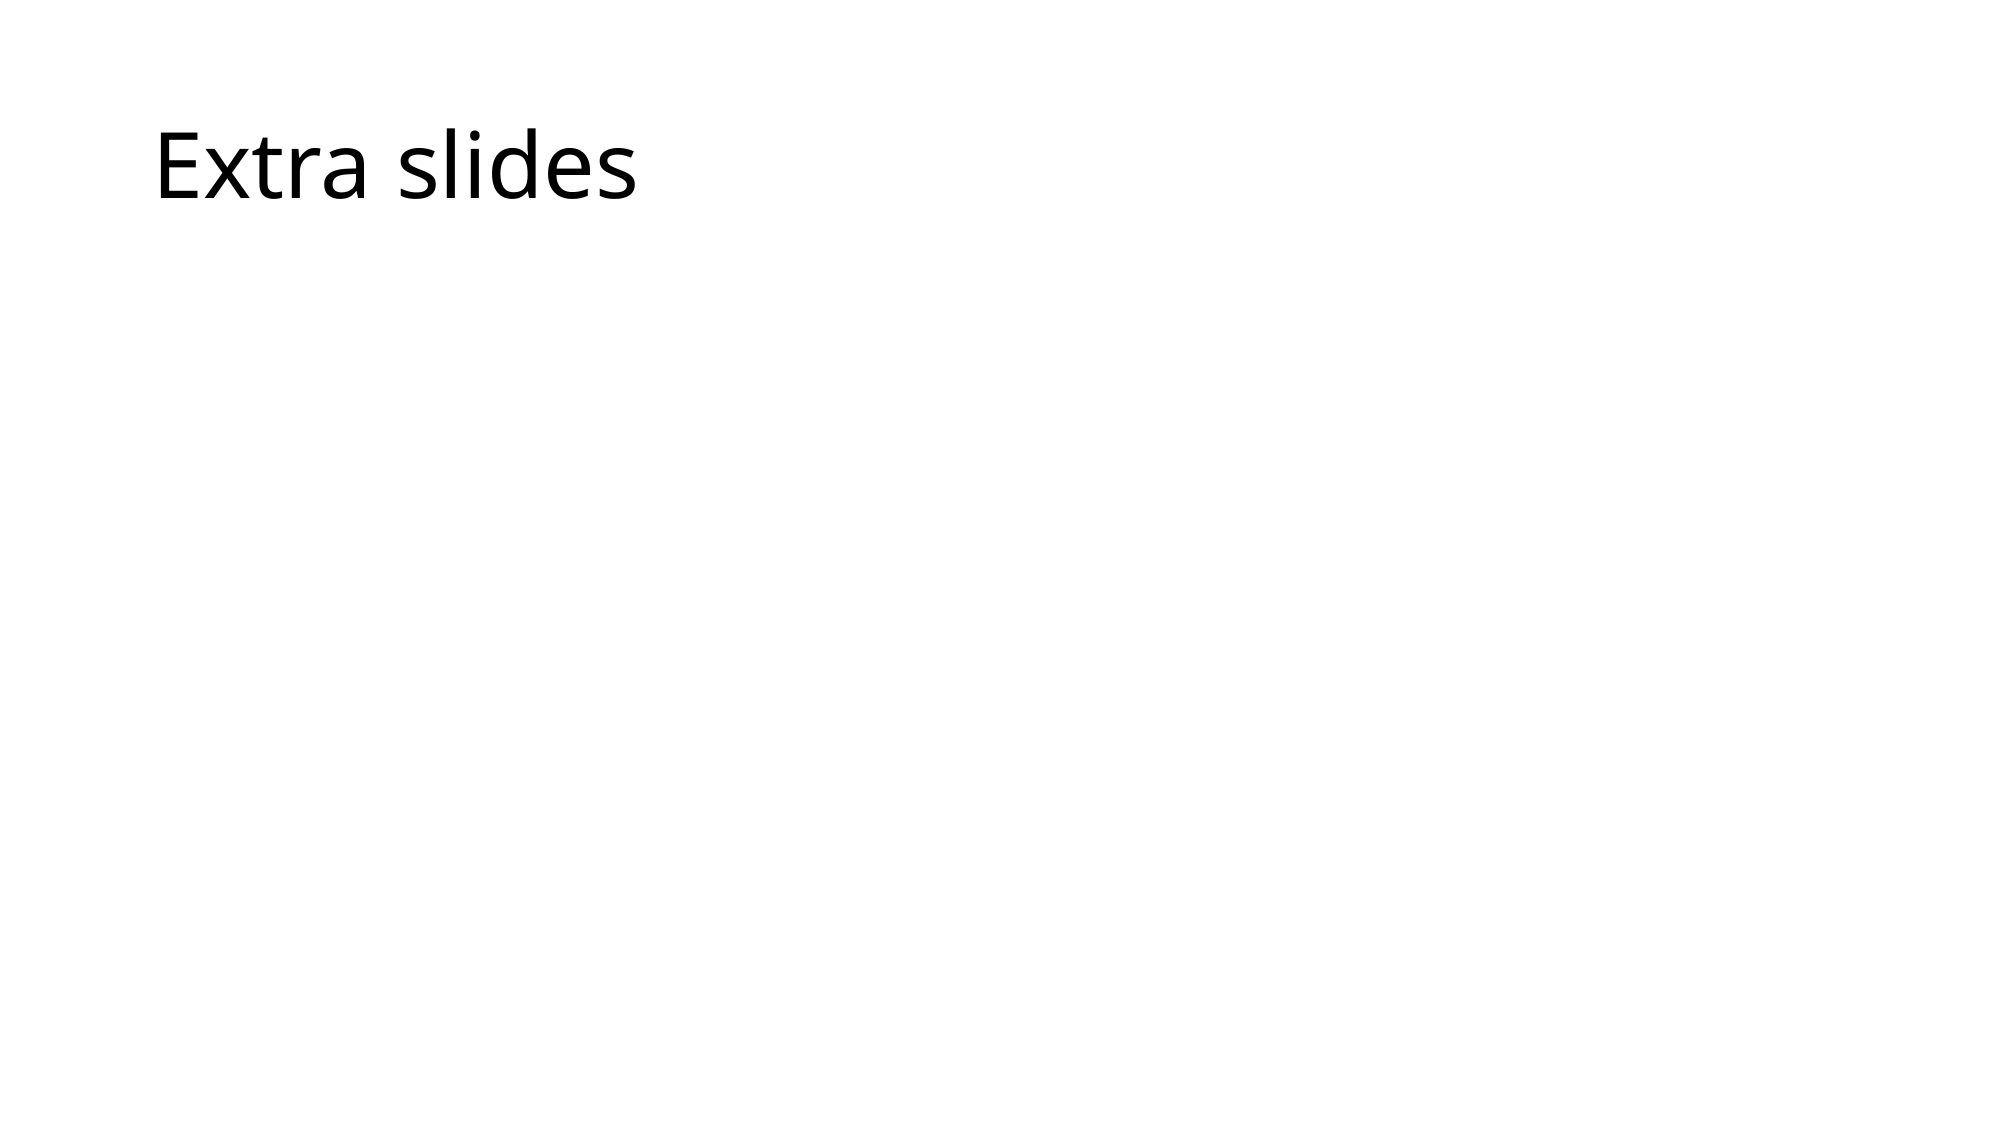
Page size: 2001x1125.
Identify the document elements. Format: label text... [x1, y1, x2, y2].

title Extra slides [137, 59, 1863, 278]
